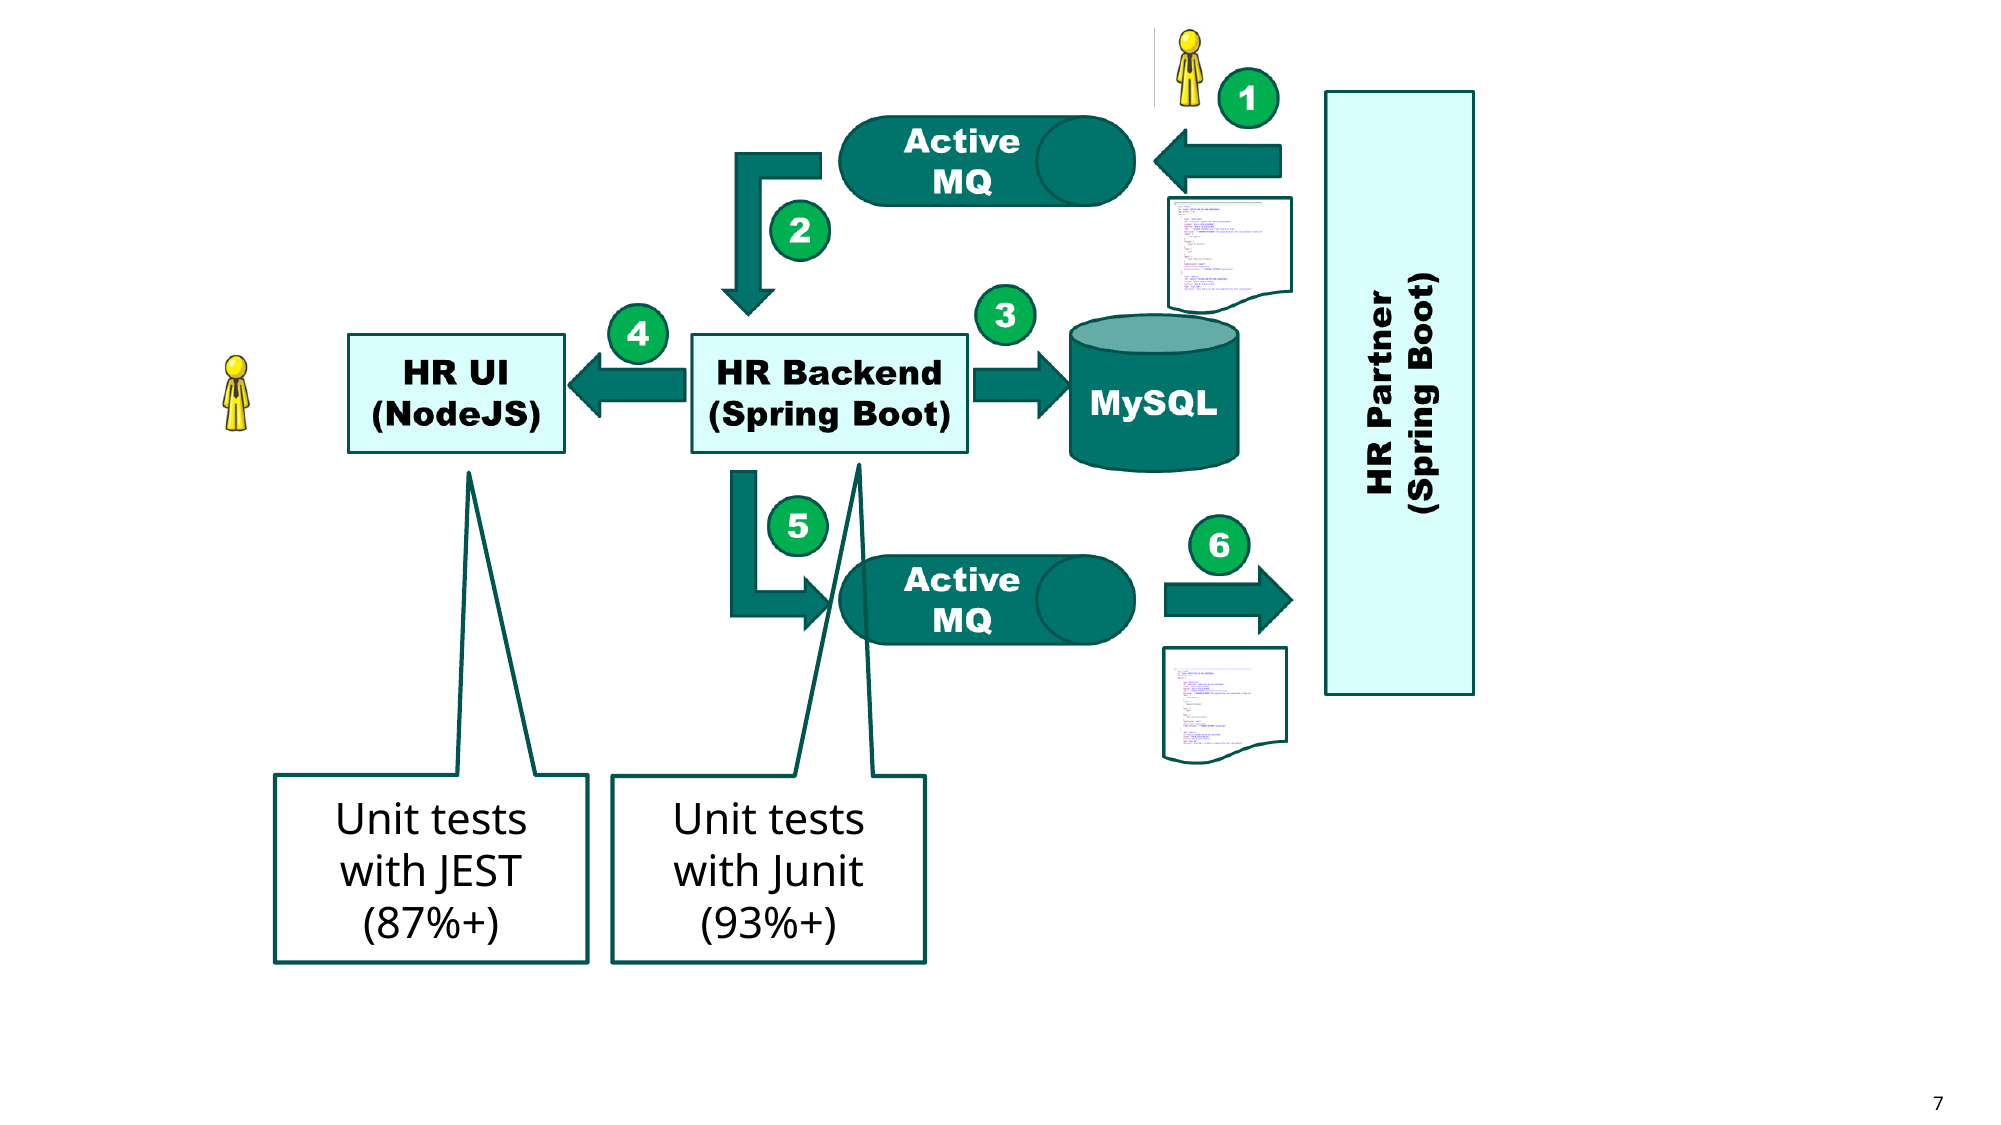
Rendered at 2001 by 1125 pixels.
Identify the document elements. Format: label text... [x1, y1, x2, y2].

text_box Unit tests with JEST (87%+) [272, 773, 590, 965]
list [199, 28, 1476, 765]
text_box Unit tests with Junit (93%+) [610, 773, 928, 965]
